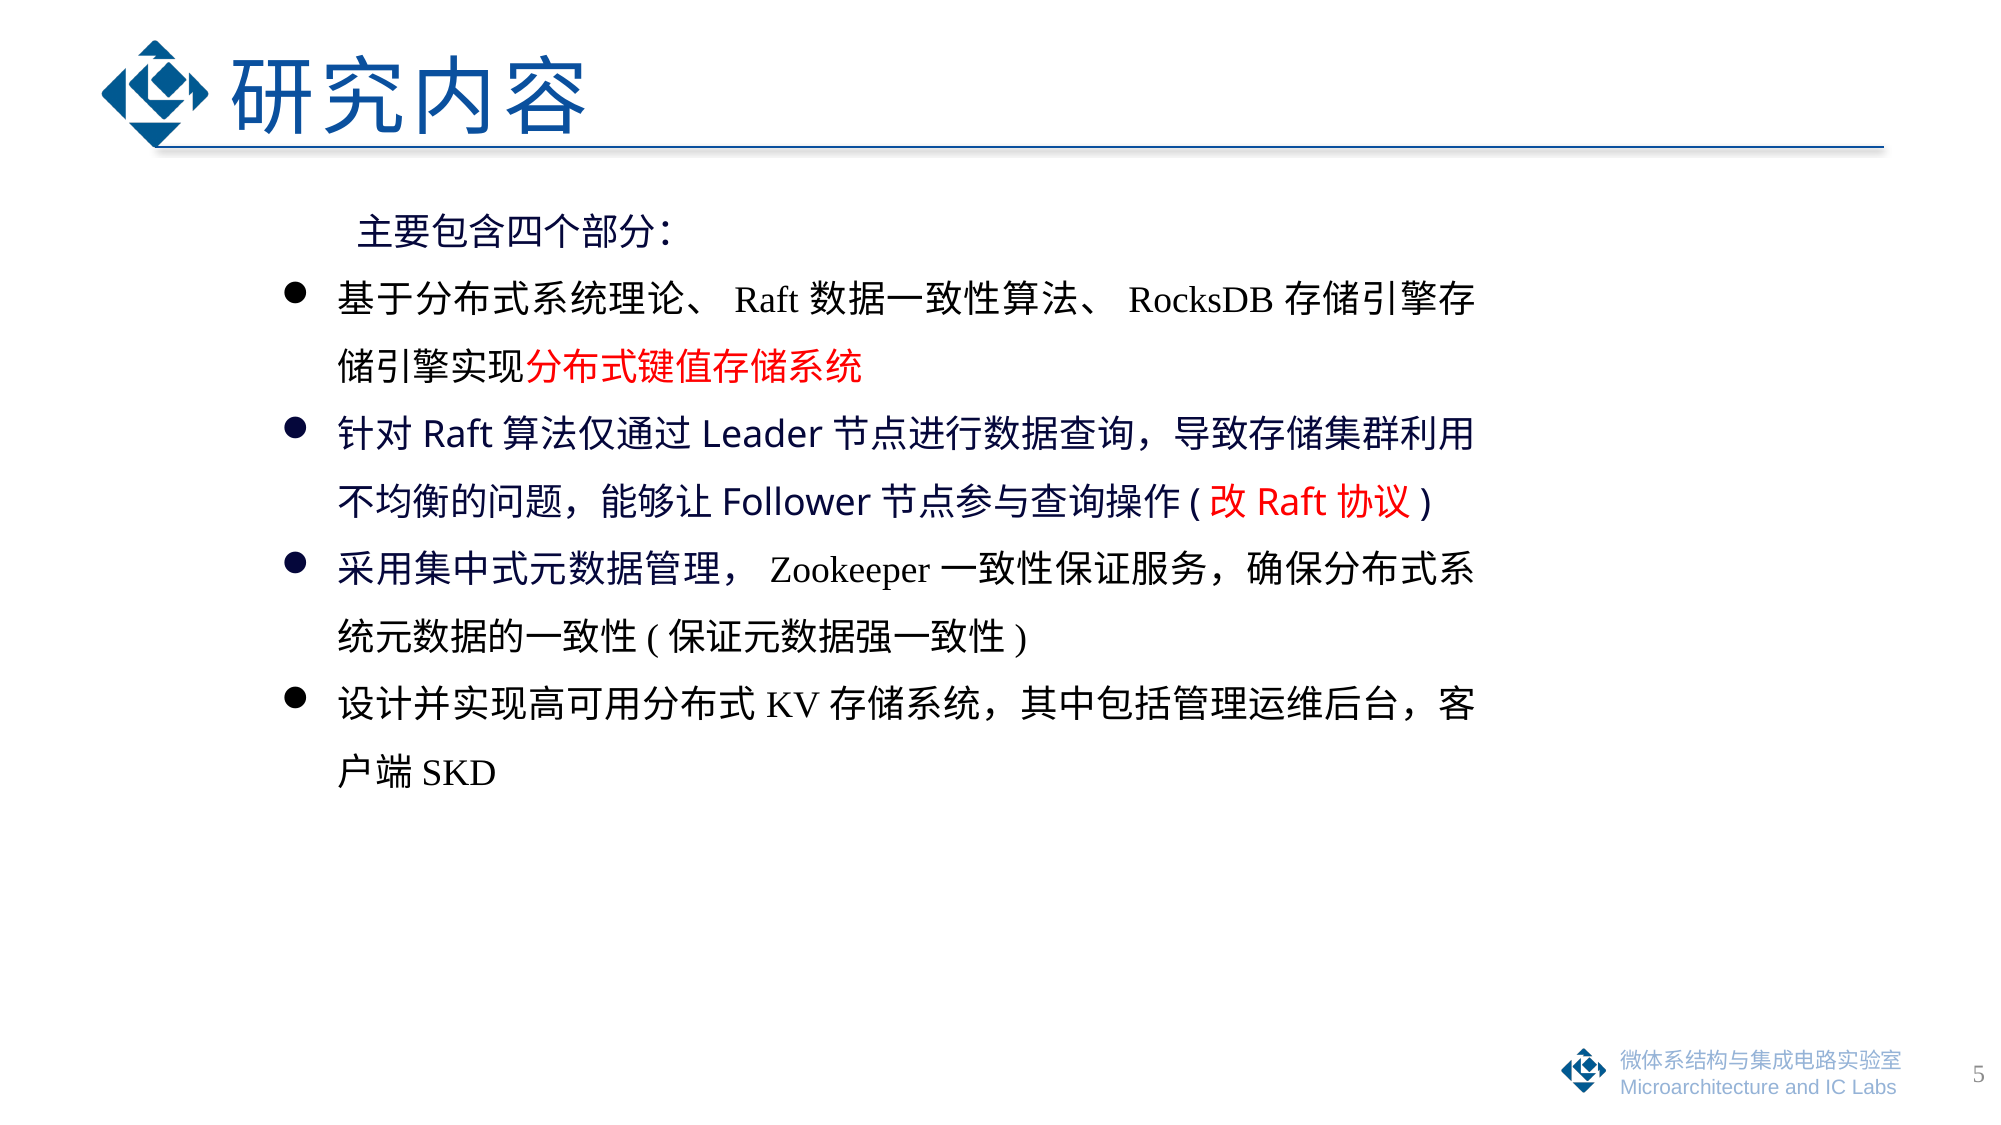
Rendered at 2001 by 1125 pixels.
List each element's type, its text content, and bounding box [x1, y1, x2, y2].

picture [1559, 1045, 1609, 1096]
title 研究内容 [214, 34, 1904, 153]
picture [96, 32, 215, 155]
slide_number 5 [1861, 1042, 2000, 1103]
text_box 主要包含四个部分： 基于分布式系统理论、Raft数据一致性算法、RocksDB存储引擎存储引擎实现分布式键值存储系统 针对Raft算法仅通过Leader节点进行数据查询，导致存储集群利用不均衡的问题，能够让Follower节点参与查询操作(改Raft协议) 采用集中式元数据管理，Zookeeper一致性保证服务，确保分布式系统元数据的一致性(保证元数据强一致性) 设计并实现高可用分布式KV存储系统，其中包括管理运维后台，客户端SKD [191, 177, 1492, 935]
